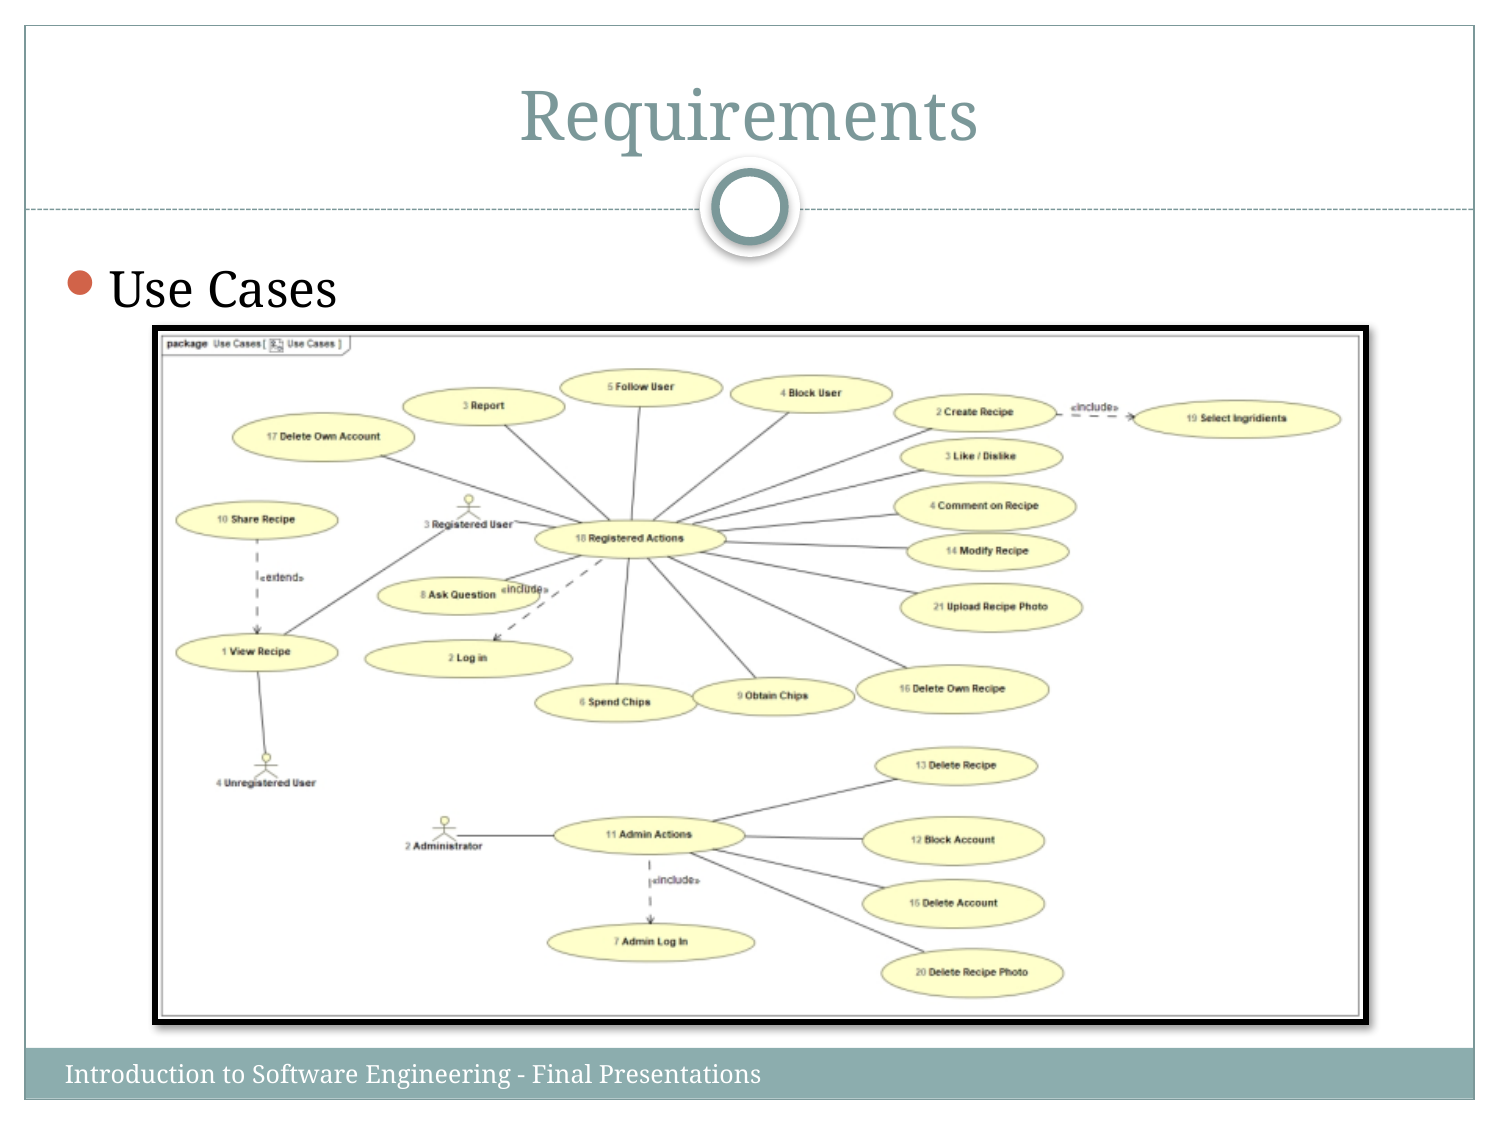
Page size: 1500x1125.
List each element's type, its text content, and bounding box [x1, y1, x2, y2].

picture [157, 330, 1364, 1020]
list Use Cases [49, 250, 1445, 1001]
footer Introduction to Software Engineering - Final Presentations [50, 1051, 926, 1112]
title Requirements [49, 37, 1450, 162]
